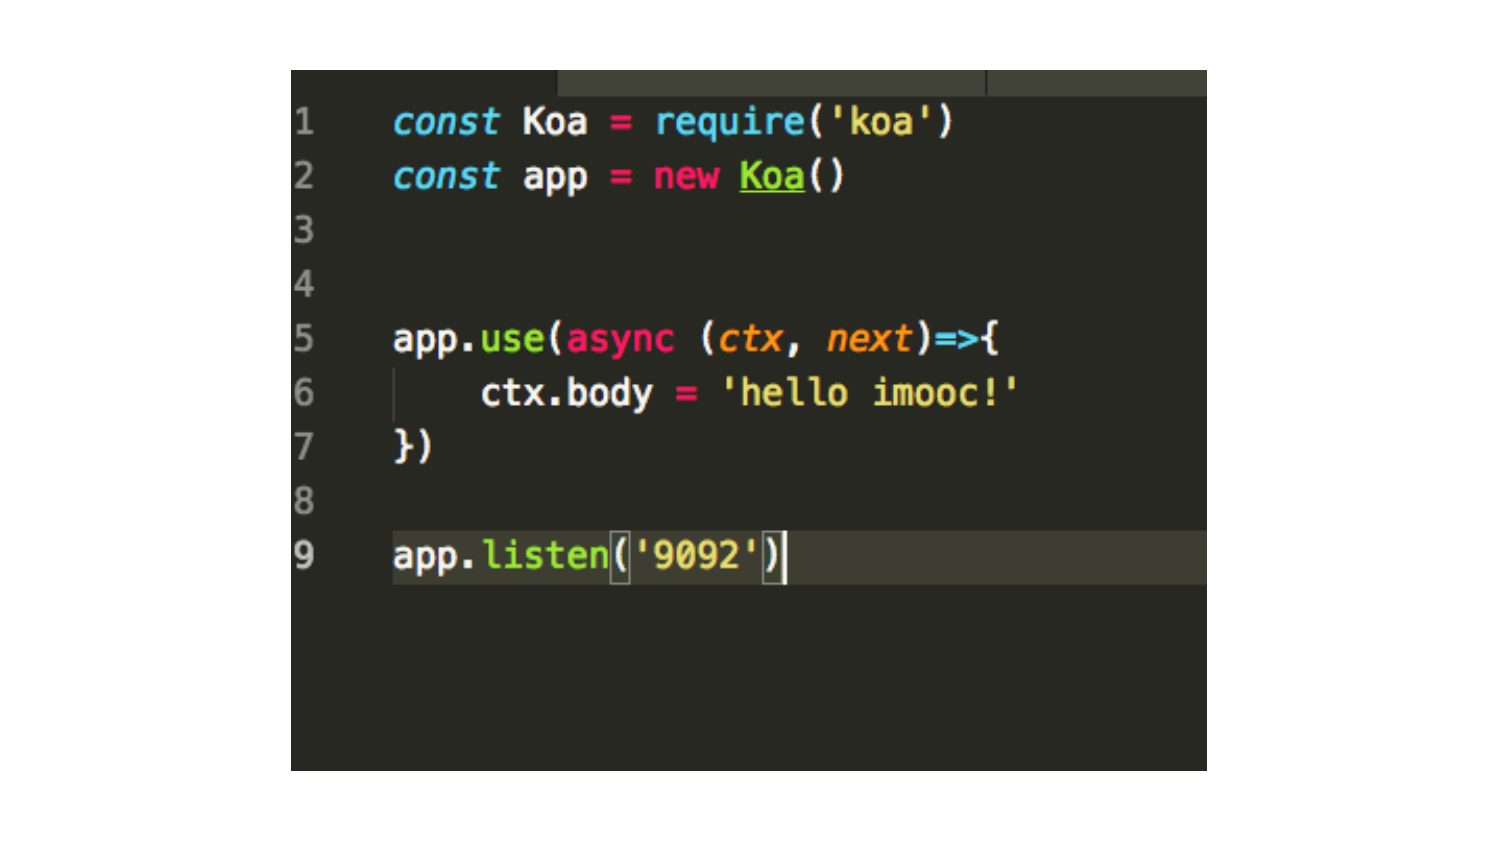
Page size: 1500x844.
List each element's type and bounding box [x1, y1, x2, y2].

picture [291, 70, 1207, 771]
